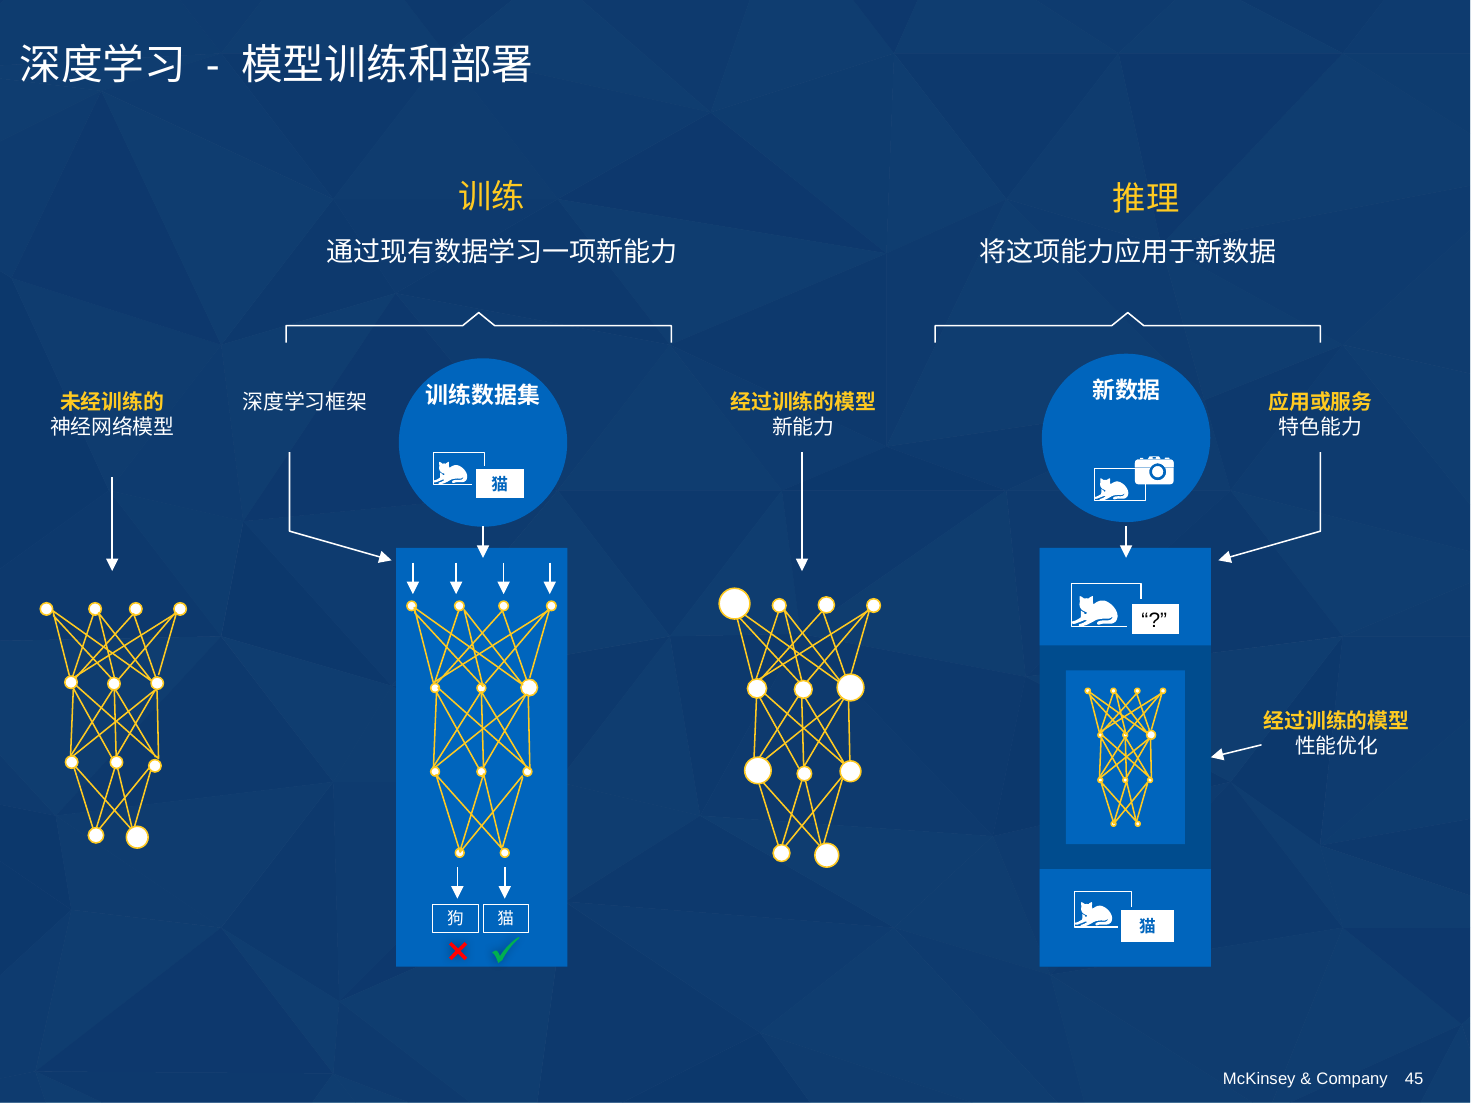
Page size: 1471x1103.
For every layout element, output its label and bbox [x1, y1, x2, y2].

text_box [406, 600, 557, 858]
text_box [1084, 687, 1166, 827]
text_box [39, 602, 187, 849]
text_box [0, 0, 1471, 1103]
text_box [718, 587, 881, 868]
text_box [433, 452, 526, 500]
text_box [1074, 891, 1176, 945]
text_box [1134, 455, 1174, 485]
